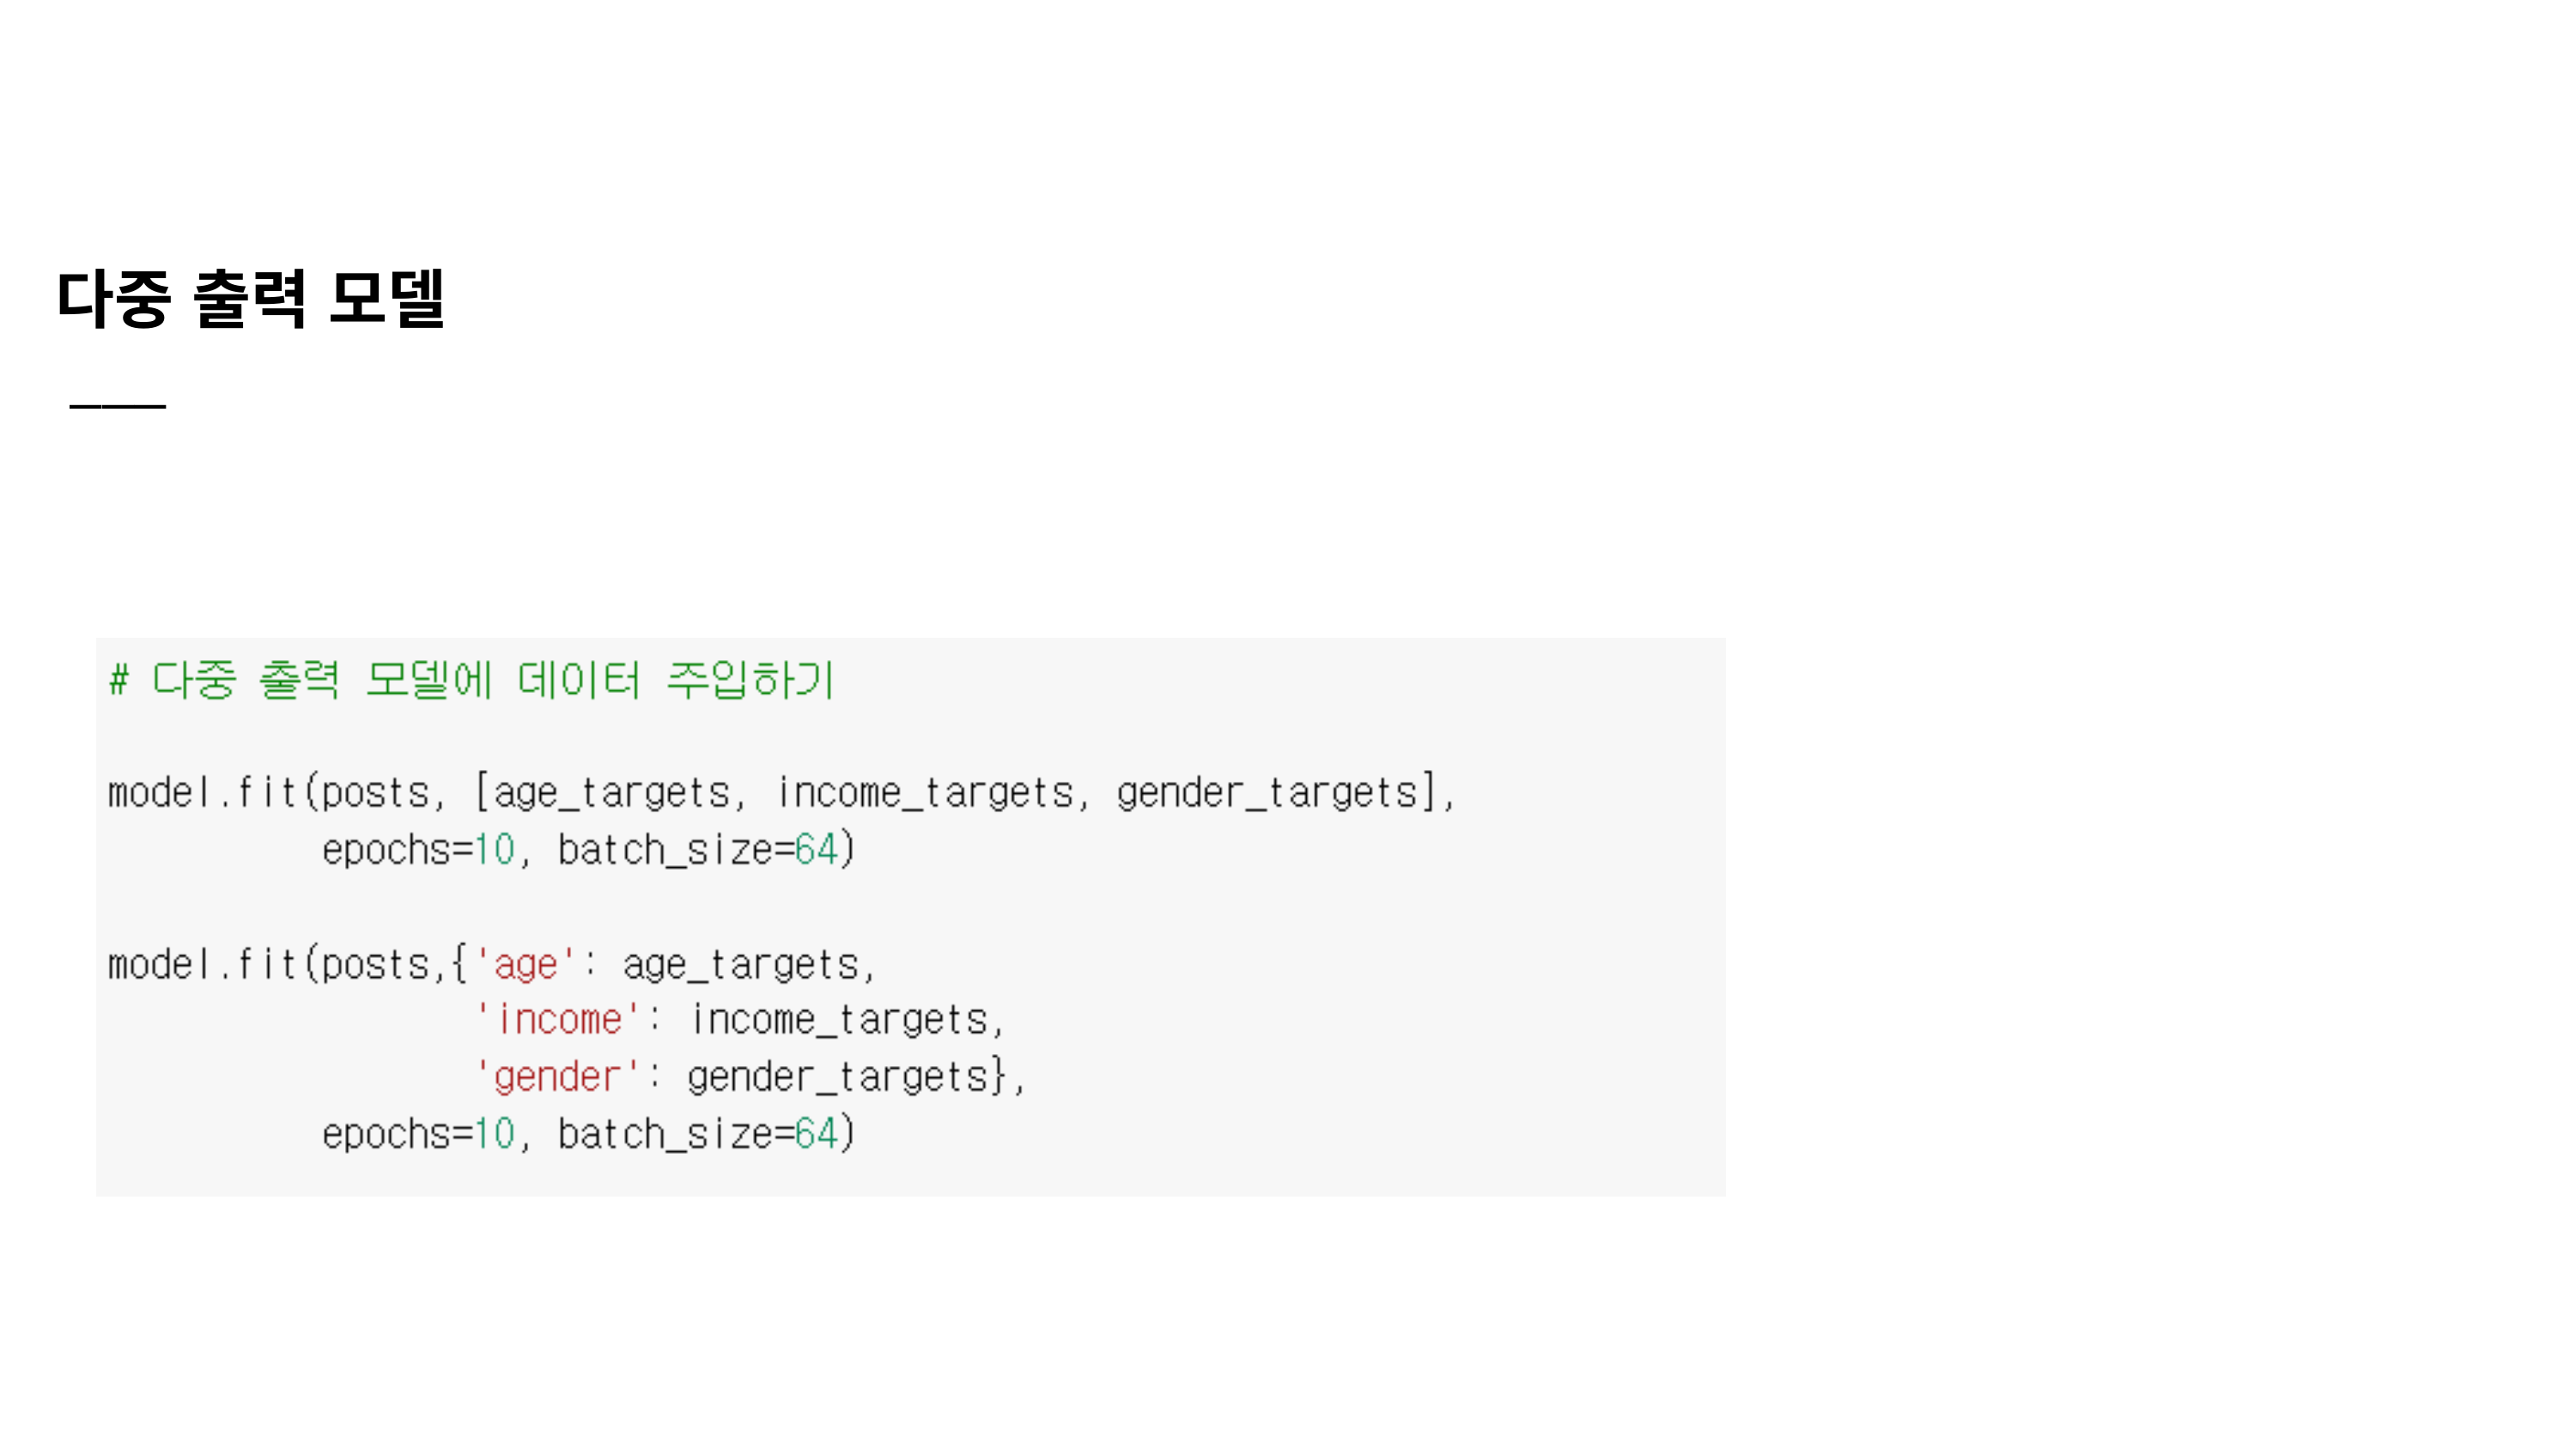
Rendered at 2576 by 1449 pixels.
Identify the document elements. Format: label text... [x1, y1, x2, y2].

picture [96, 638, 1726, 1197]
text_box 다중 출력 모델 ___ [43, 252, 784, 420]
